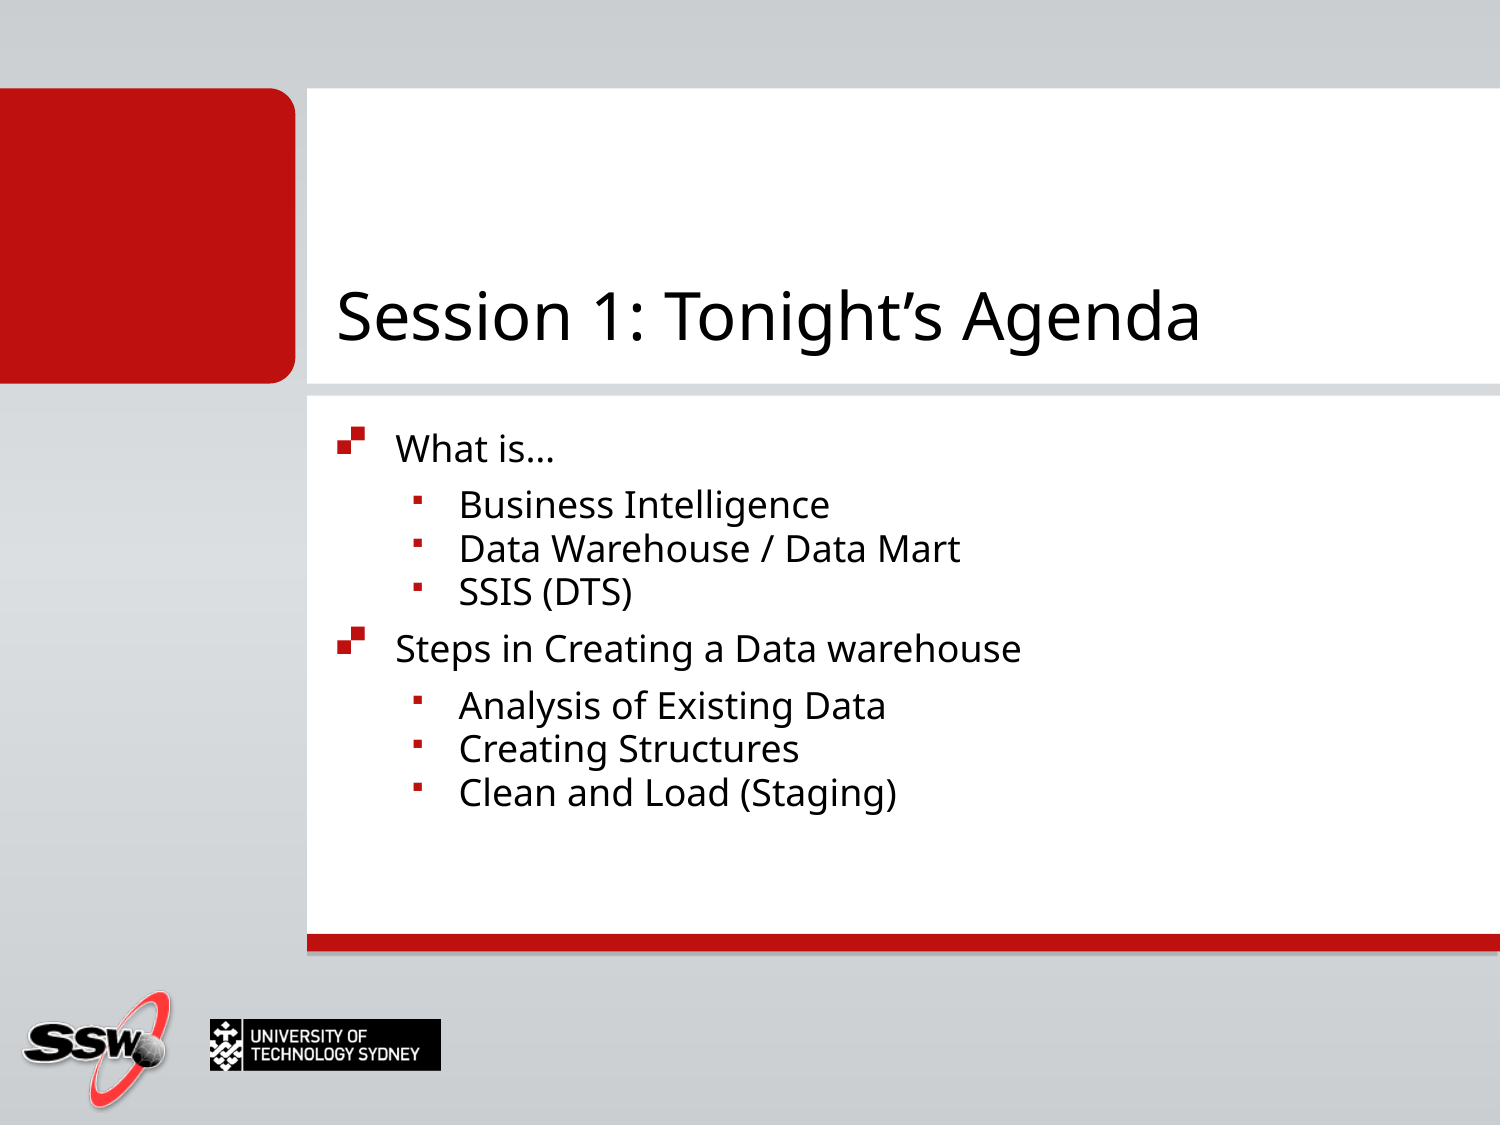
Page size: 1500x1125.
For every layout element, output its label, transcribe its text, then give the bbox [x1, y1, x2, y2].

list What is… Business Intelligence Data Warehouse / Data Mart SSIS (DTS) Steps in Creating a Data warehouse Analysis of Existing Data Creating Structures Clean and Load (Staging) [306, 395, 1500, 934]
picture [210, 1019, 441, 1071]
title Session 1: Tonight’s Agenda [306, 88, 1500, 384]
picture [14, 986, 178, 1113]
